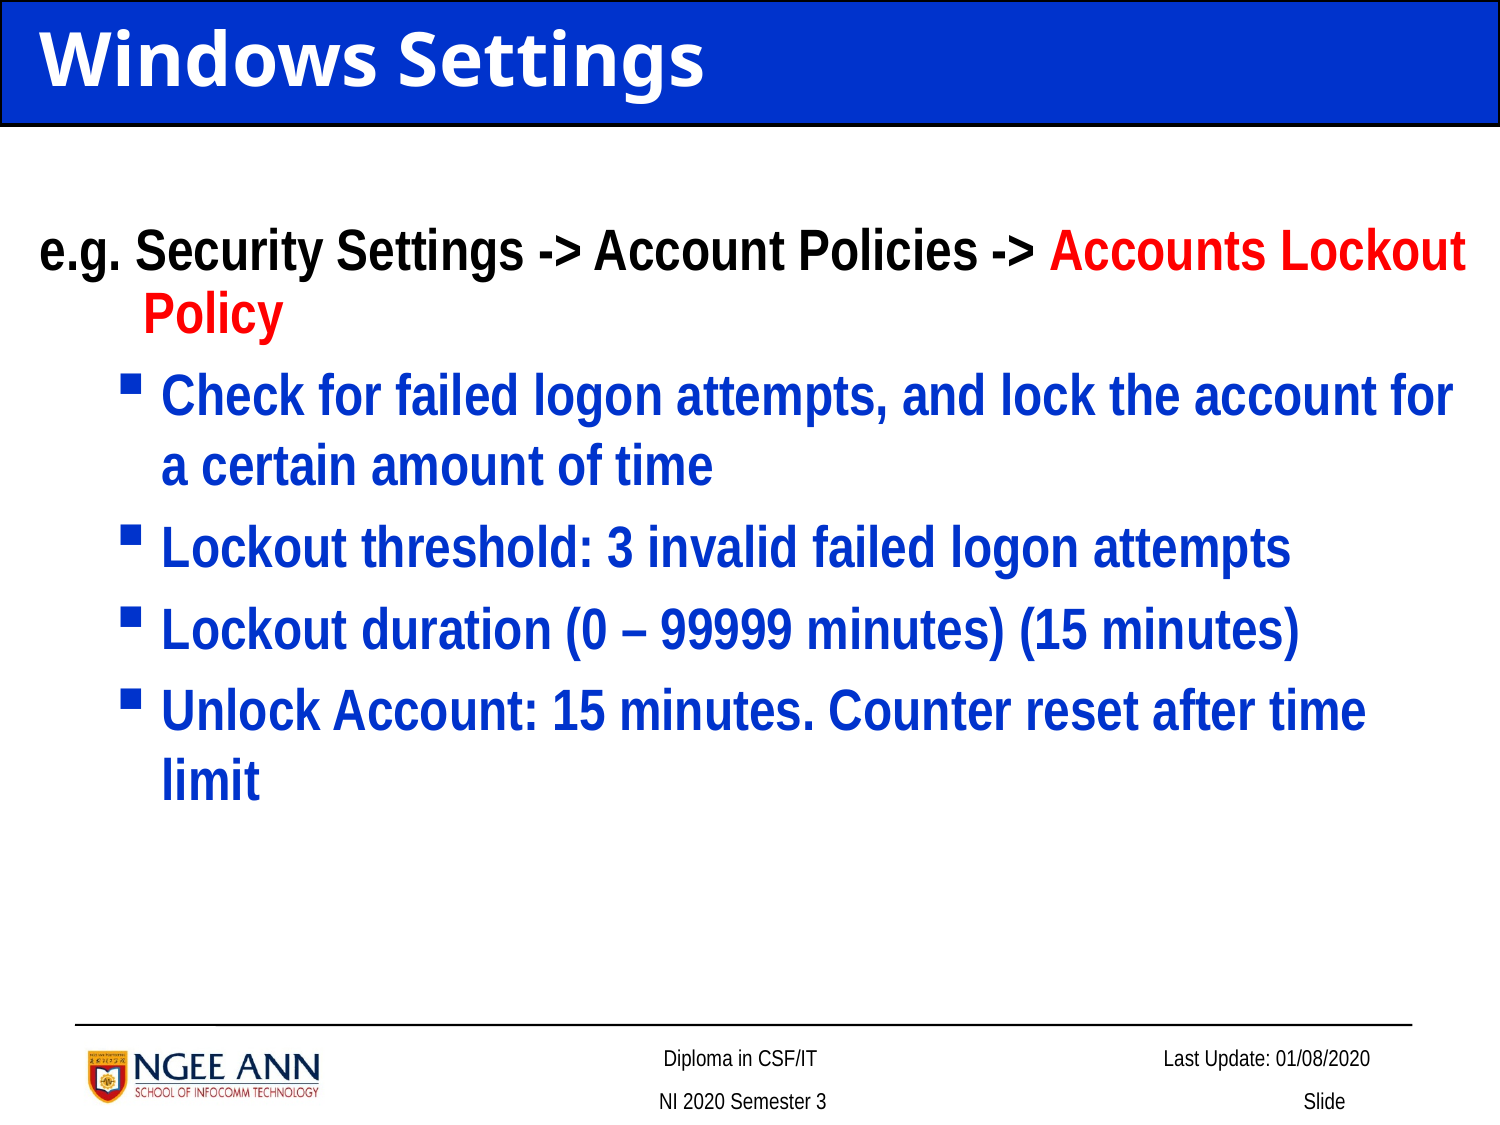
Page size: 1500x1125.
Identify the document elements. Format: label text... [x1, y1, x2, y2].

picture [62, 1028, 344, 1125]
title Windows Settings [23, 0, 1500, 115]
list e.g. Security Settings -> Account Policies -> Accounts Lockout Policy Check for failed logon attempts, and lock the account for a certain amount of time Lockout threshold: 3 invalid failed logon attempts Lockout duration (0 – 99999 minutes) (15 minutes) Unlock Account: 15 minutes. Counter reset after time limit [24, 212, 1488, 1000]
